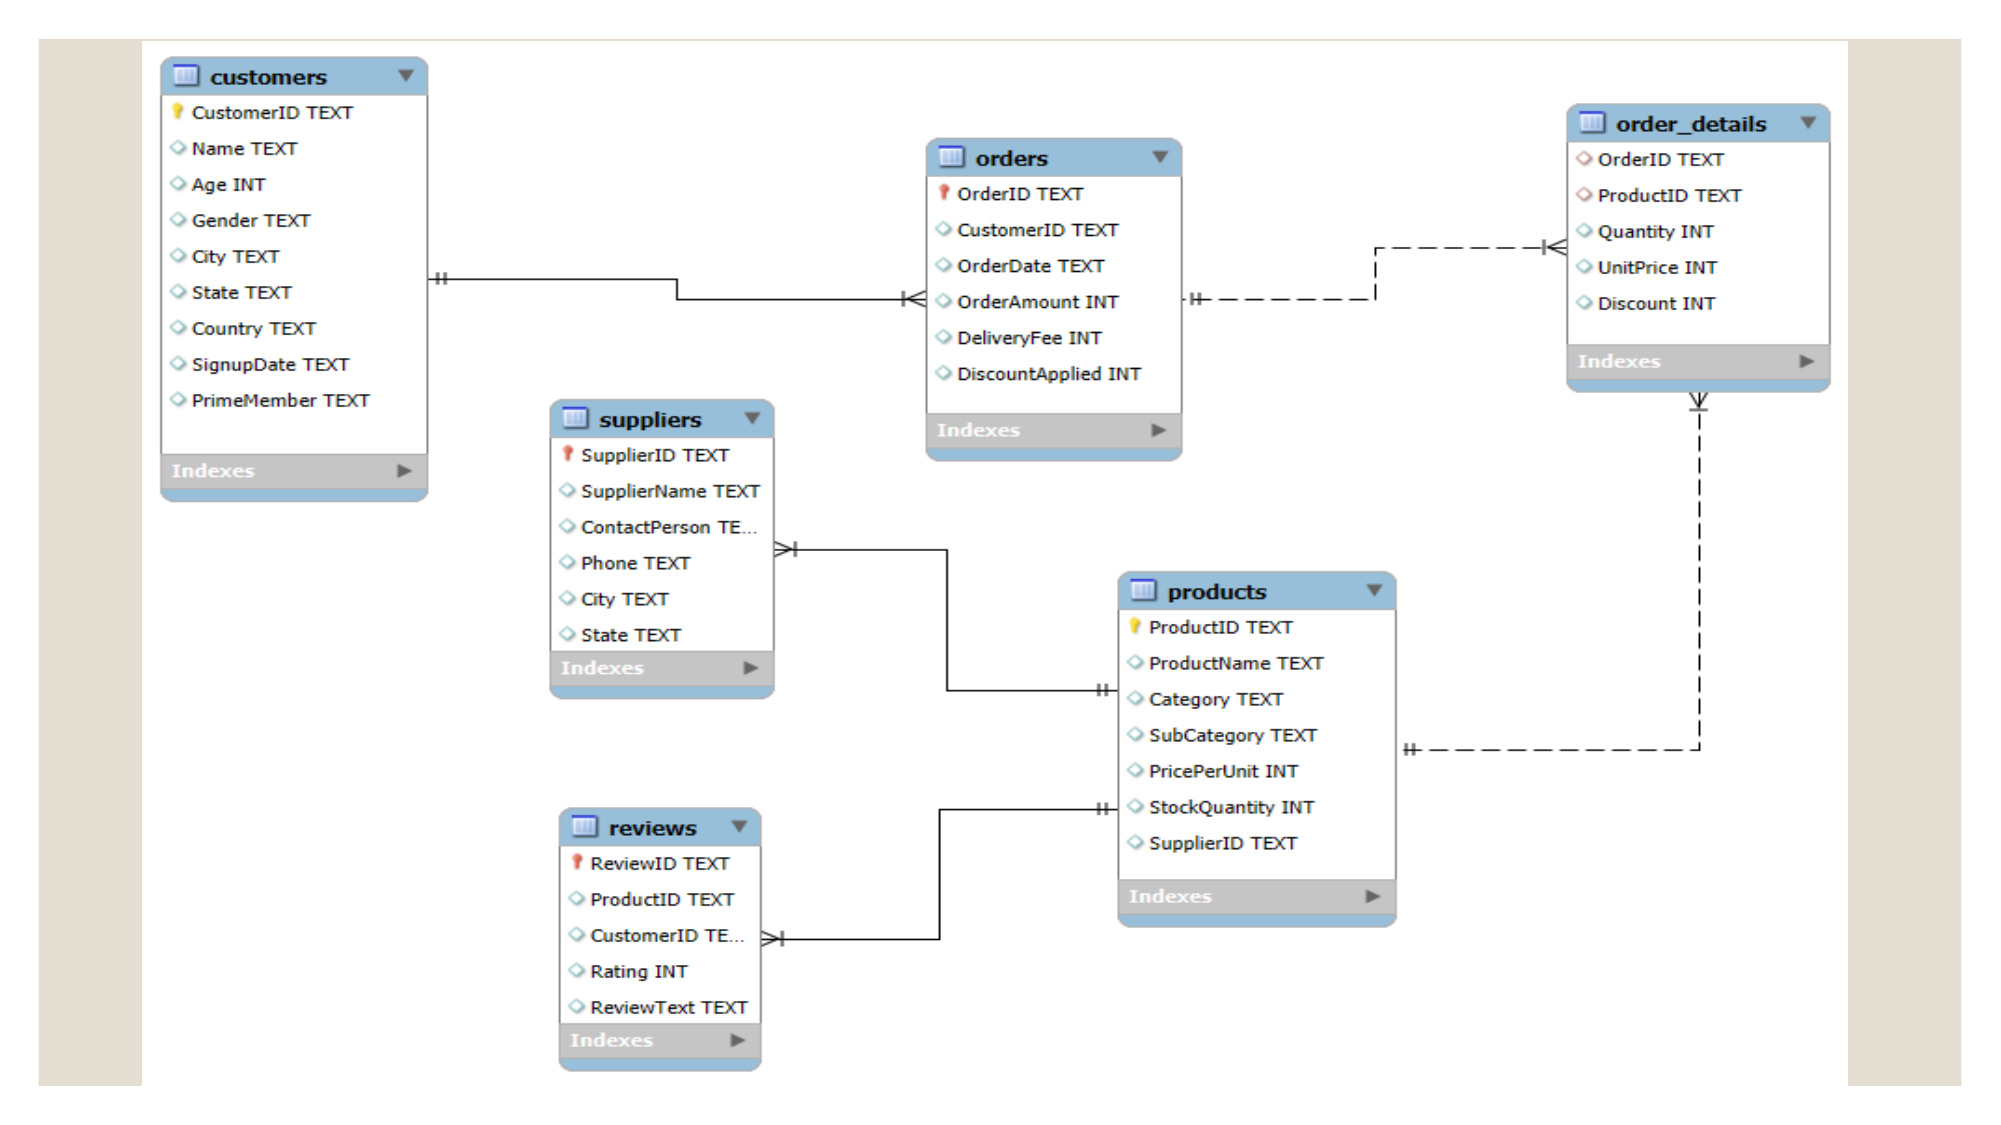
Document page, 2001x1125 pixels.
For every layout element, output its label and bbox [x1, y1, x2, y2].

list [142, 41, 1848, 1086]
